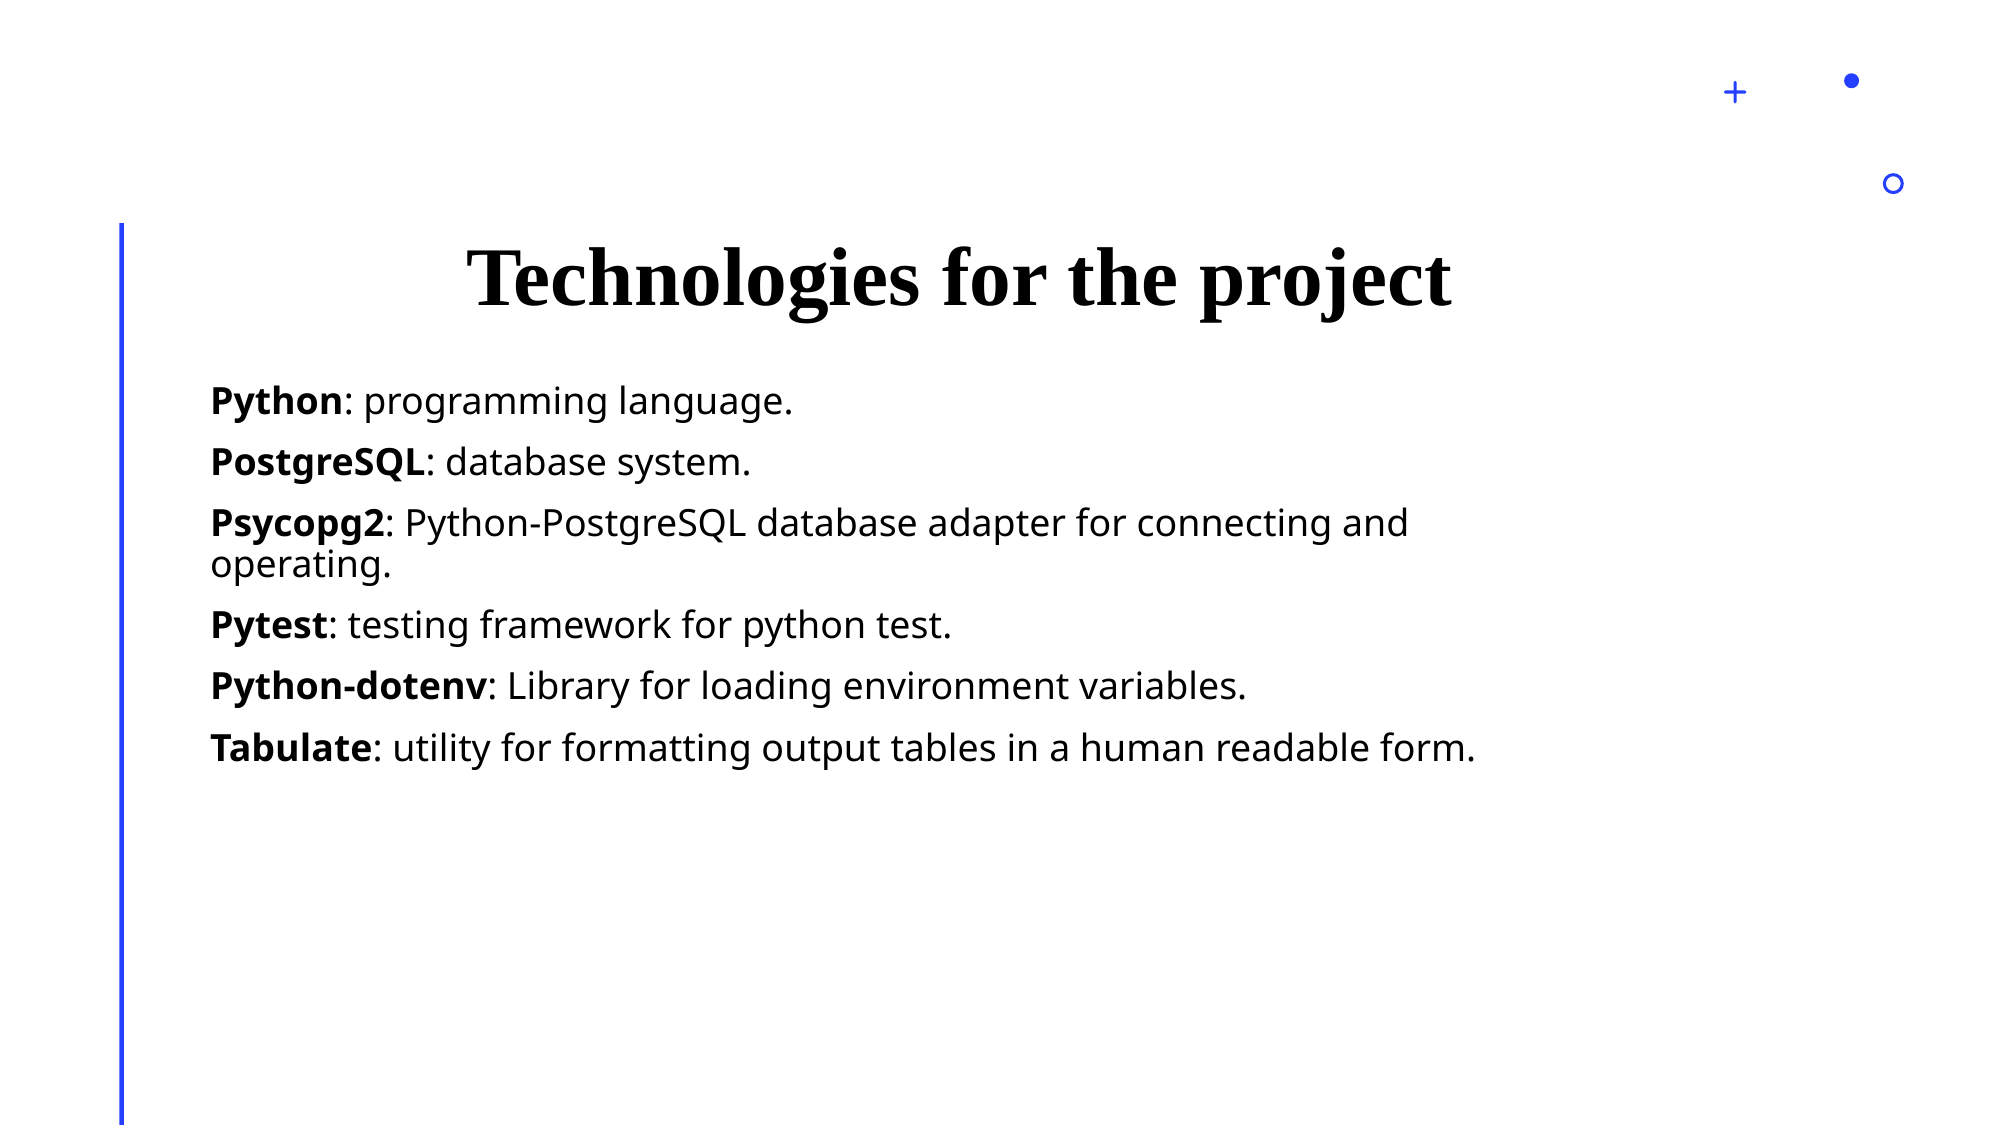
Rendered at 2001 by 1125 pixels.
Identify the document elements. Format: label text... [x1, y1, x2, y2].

list Python: programming language. PostgreSQL: database system. Psycopg2: Python-PostgreSQL database adapter for connecting and operating. Pytest: testing framework for python test. Python-dotenv: Library for loading environment variables. Tabulate: utility for formatting output tables in a human readable form. [210, 381, 1485, 1045]
title Technologies for the project [210, 112, 1709, 323]
